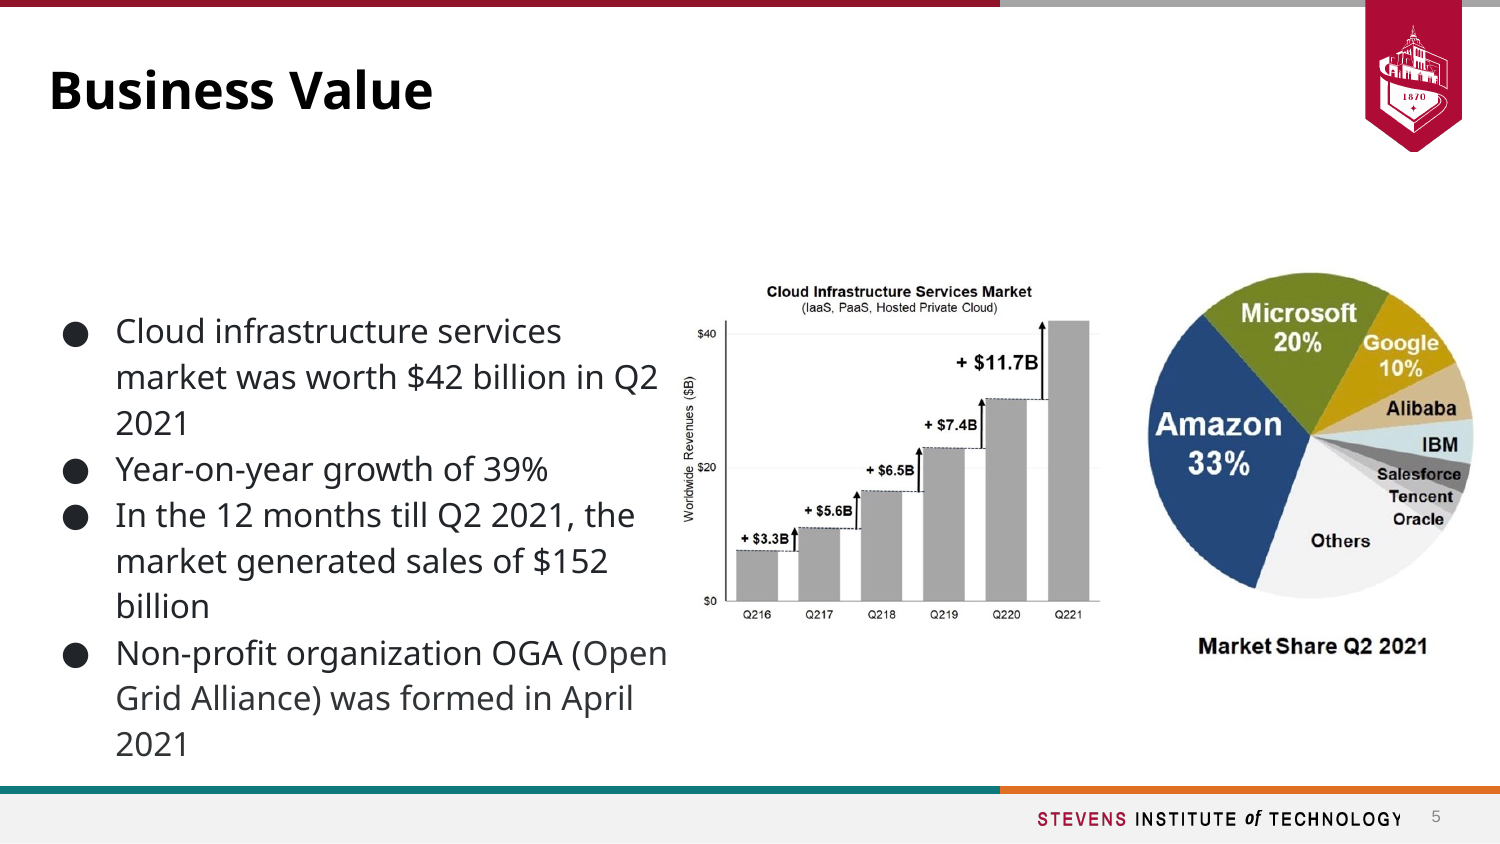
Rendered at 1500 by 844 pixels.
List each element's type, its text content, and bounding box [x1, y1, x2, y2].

picture [1365, 0, 1462, 152]
picture [1038, 810, 1397, 826]
list Cloud infrastructure services market was worth $42 billion in Q2 2021 Year-on-year growth of 39% In the 12 months till Q2 2021, the market generated sales of $152 billion Non-profit organization OGA (Open Grid Alliance) was formed in April 2021 [29, 298, 693, 839]
title Business Value [37, 51, 1236, 118]
slide_number ‹#› [1397, 793, 1476, 839]
picture [676, 255, 1109, 656]
picture [1132, 255, 1489, 674]
